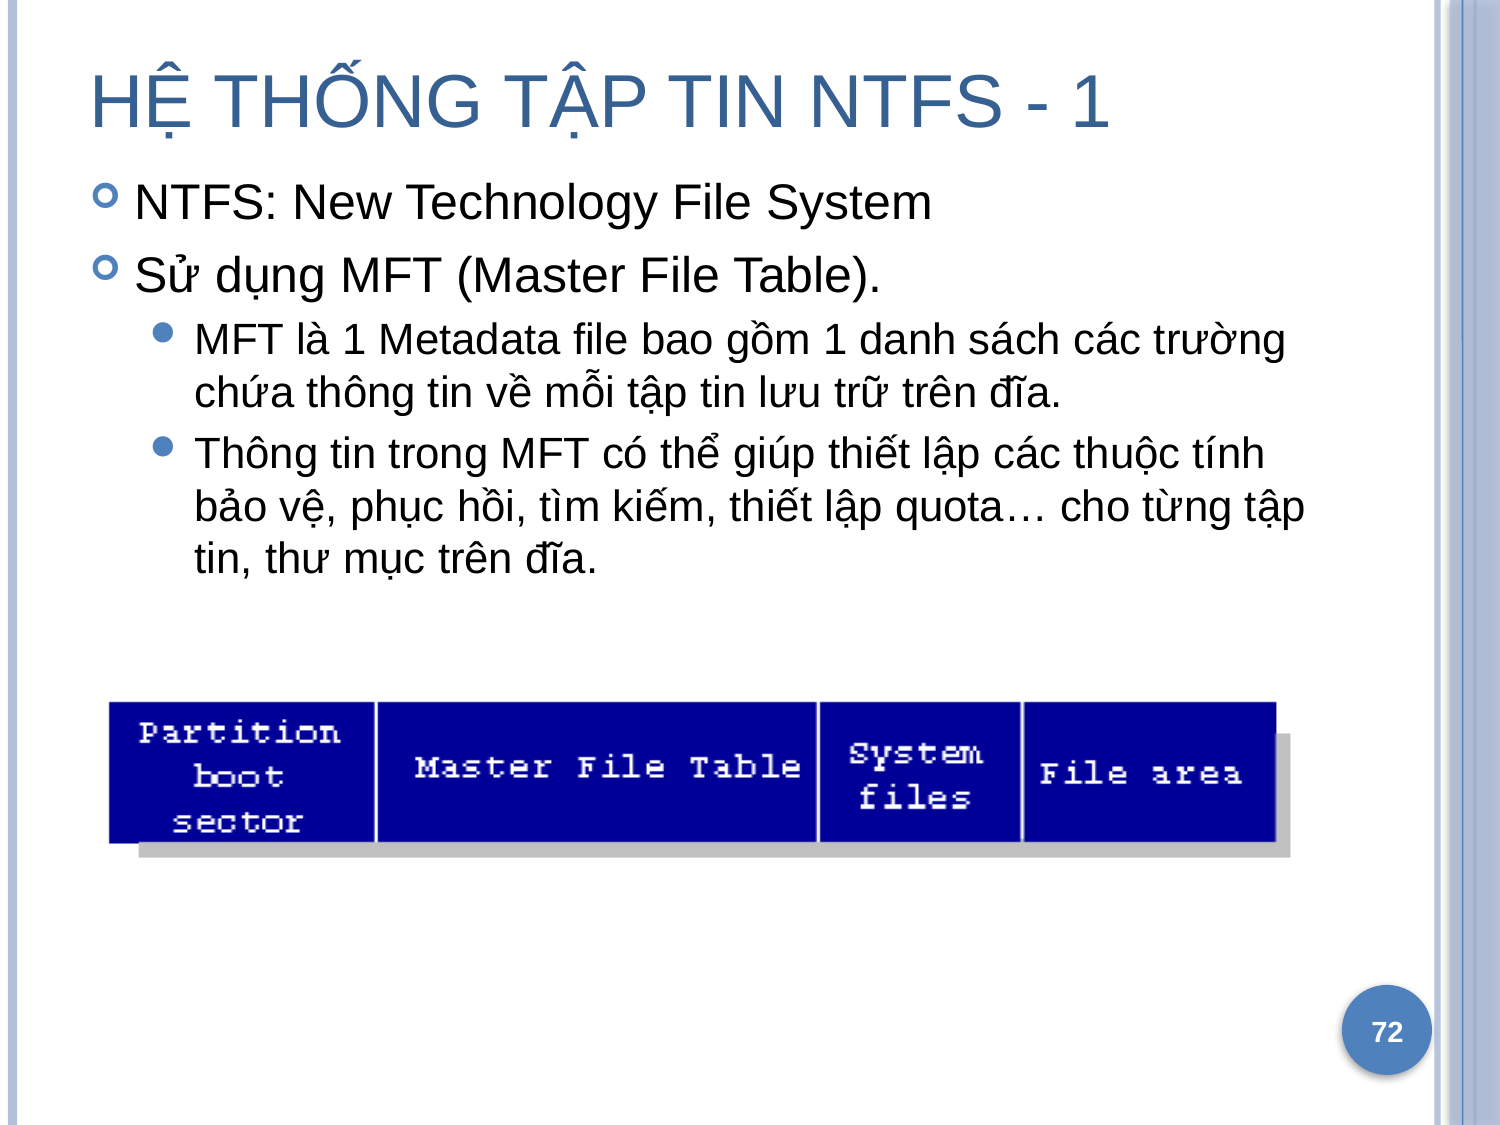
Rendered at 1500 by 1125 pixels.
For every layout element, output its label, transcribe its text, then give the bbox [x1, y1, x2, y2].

slide_number 72 [1337, 988, 1438, 1074]
title Hệ thống tập tin NTFS - 1 [75, 45, 1338, 150]
picture [74, 674, 1312, 892]
list NTFS: New Technology File System Sử dụng MFT (Master File Table). MFT là 1 Metadata file bao gồm 1 danh sách các trường chứa thông tin về mỗi tập tin lưu trữ trên đĩa. Thông tin trong MFT có thể giúp thiết lập các thuộc tính bảo vệ, phục hồi, tìm kiếm, thiết lập quota… cho từng tập tin, thư mục trên đĩa. [75, 162, 1338, 1062]
